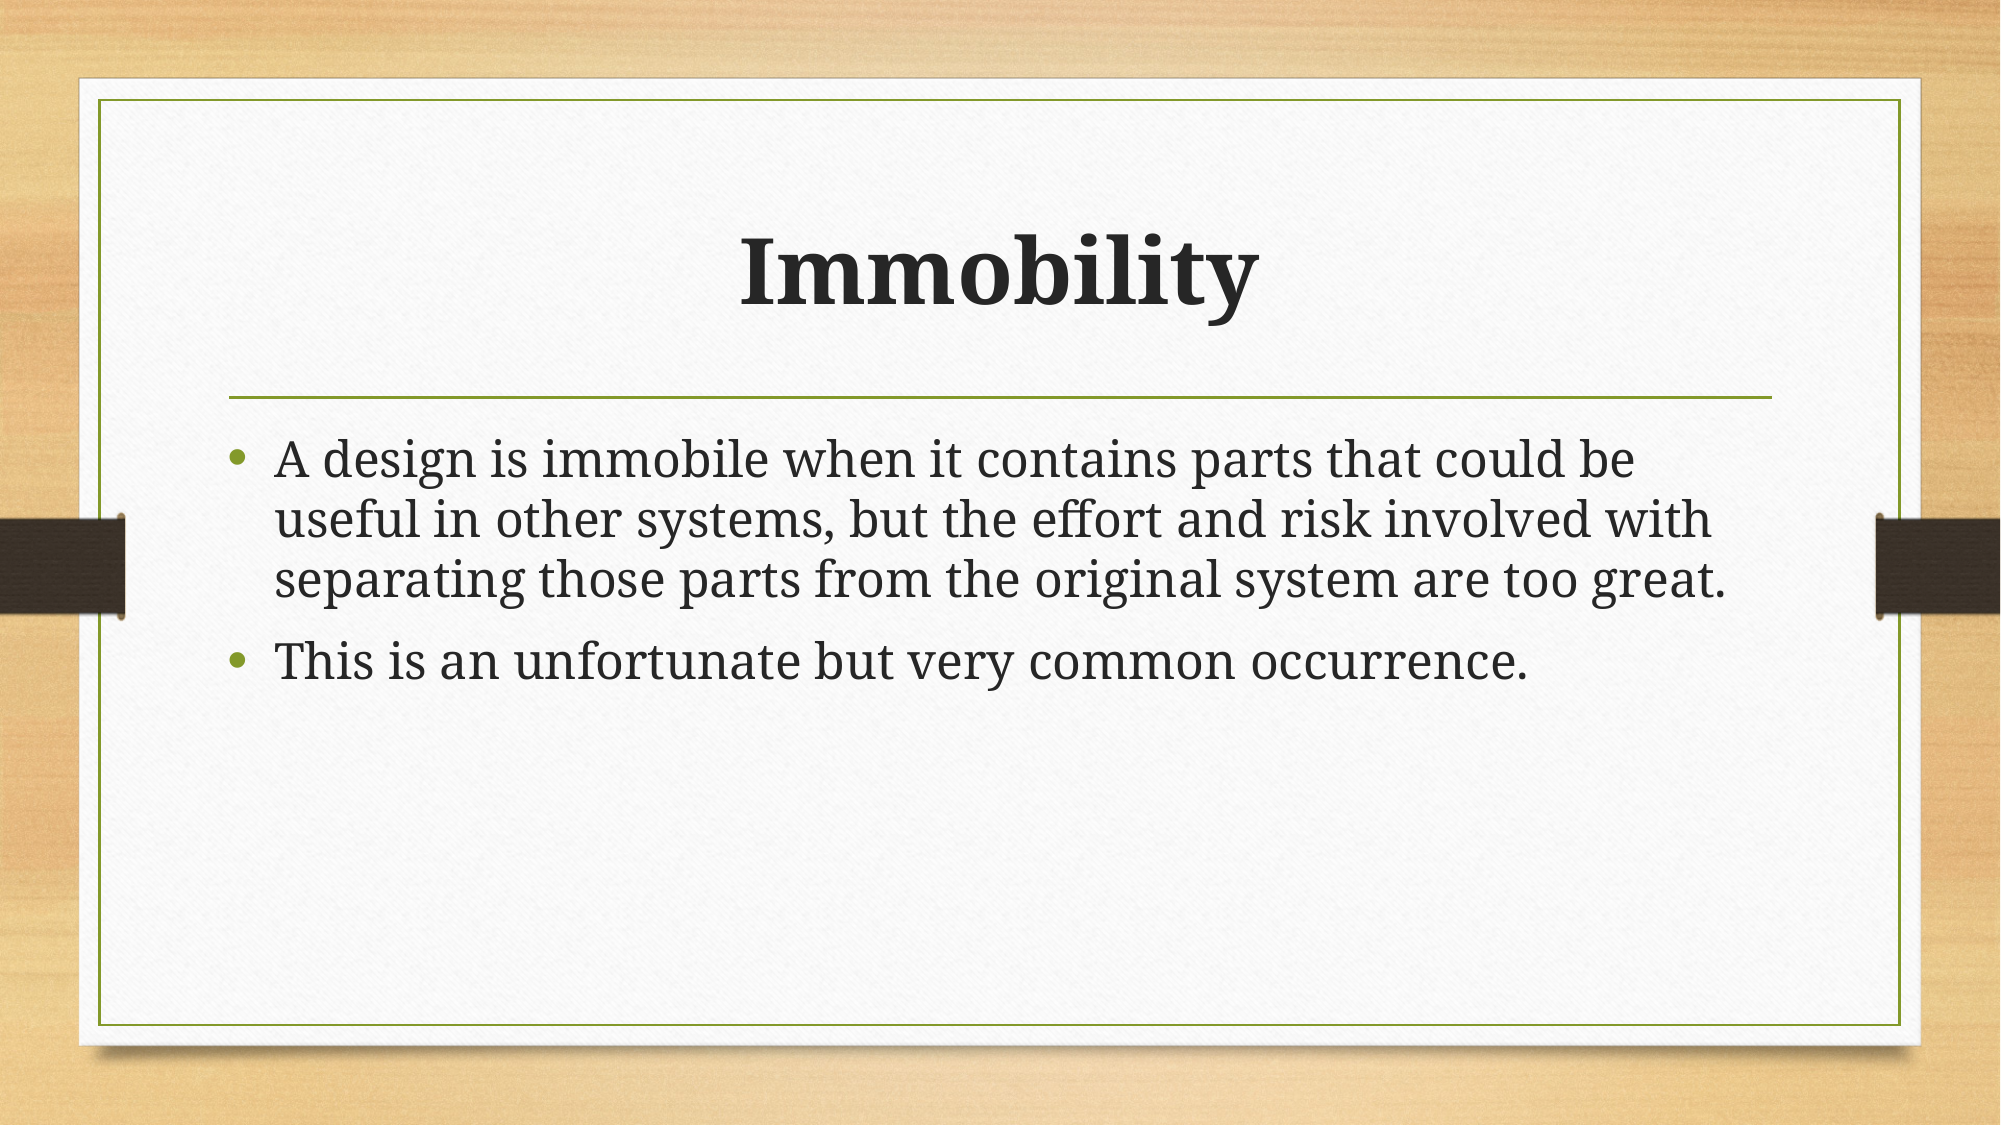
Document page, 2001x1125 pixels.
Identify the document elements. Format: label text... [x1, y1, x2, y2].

title Immobility [212, 161, 1788, 375]
picture [0, 0, 2001, 1125]
list A design is immobile when it contains parts that could be useful in other systems, but the effort and risk involved with separating those parts from the original system are too great. This is an unfortunate but very common occurrence. [212, 419, 1788, 964]
